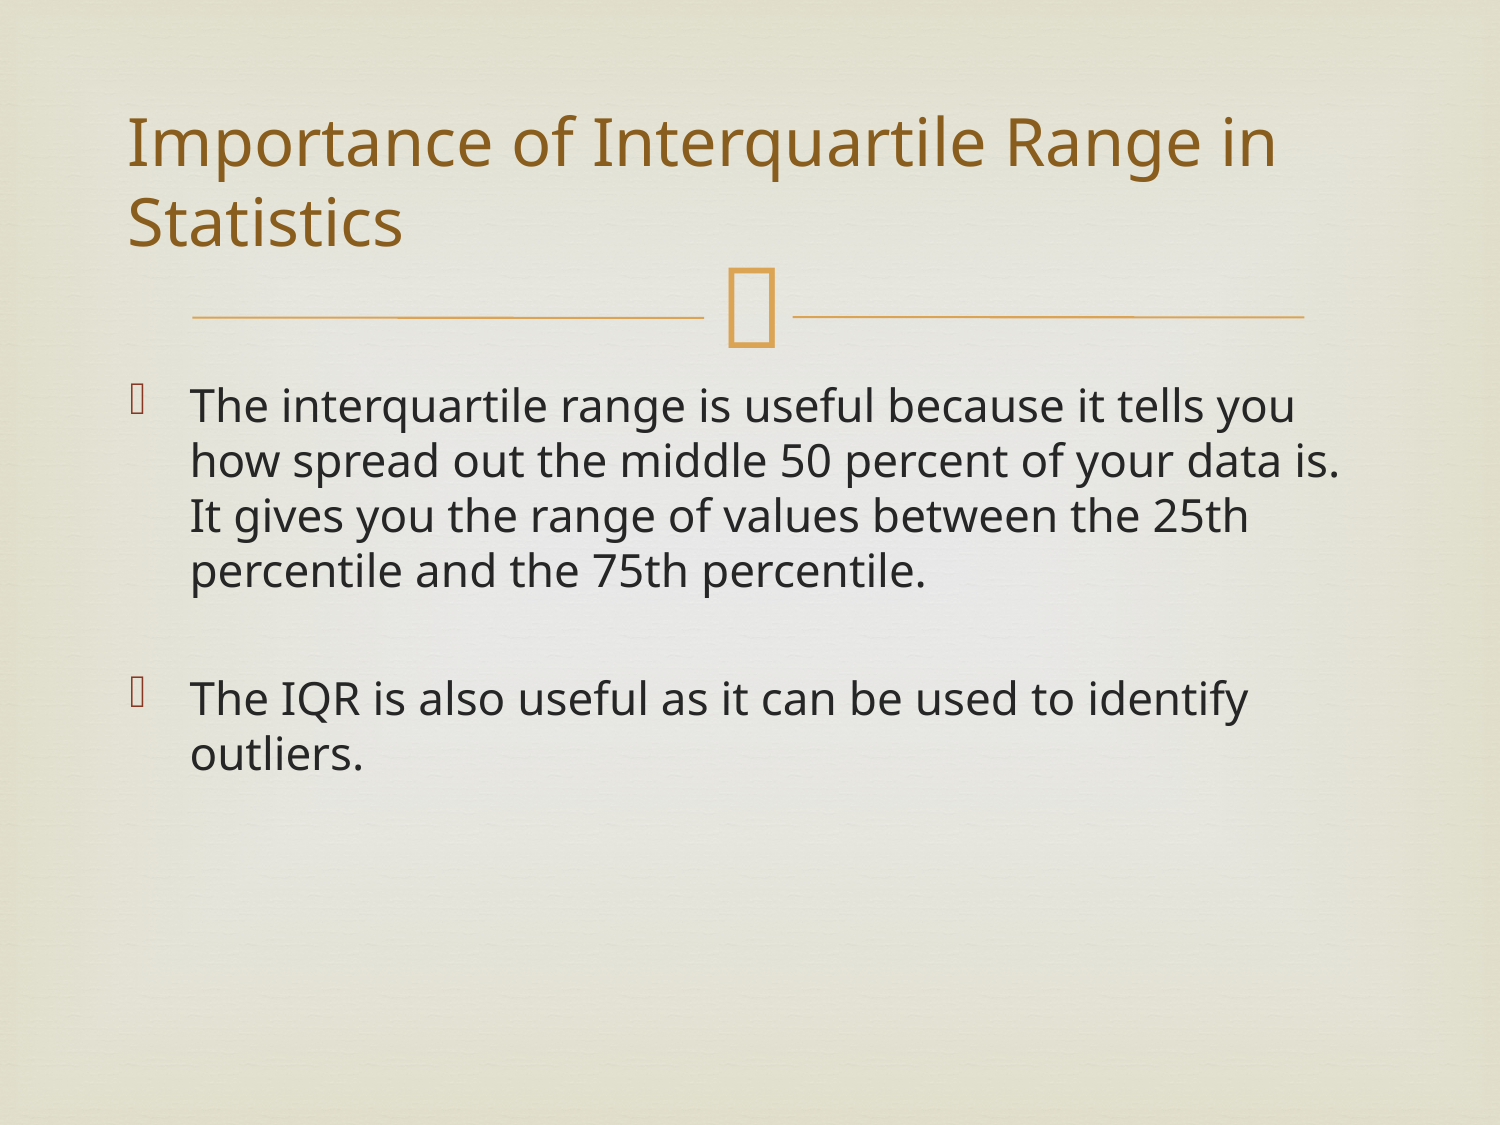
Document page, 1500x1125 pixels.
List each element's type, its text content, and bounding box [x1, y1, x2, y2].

list The interquartile range is useful because it tells you how spread out the middle 50 percent of your data is. It gives you the range of values between the 25th percentile and the 75th percentile. The IQR is also useful as it can be used to identify outliers. [114, 368, 1386, 1005]
title Importance of Interquartile Range in Statistics [112, 93, 1386, 267]
